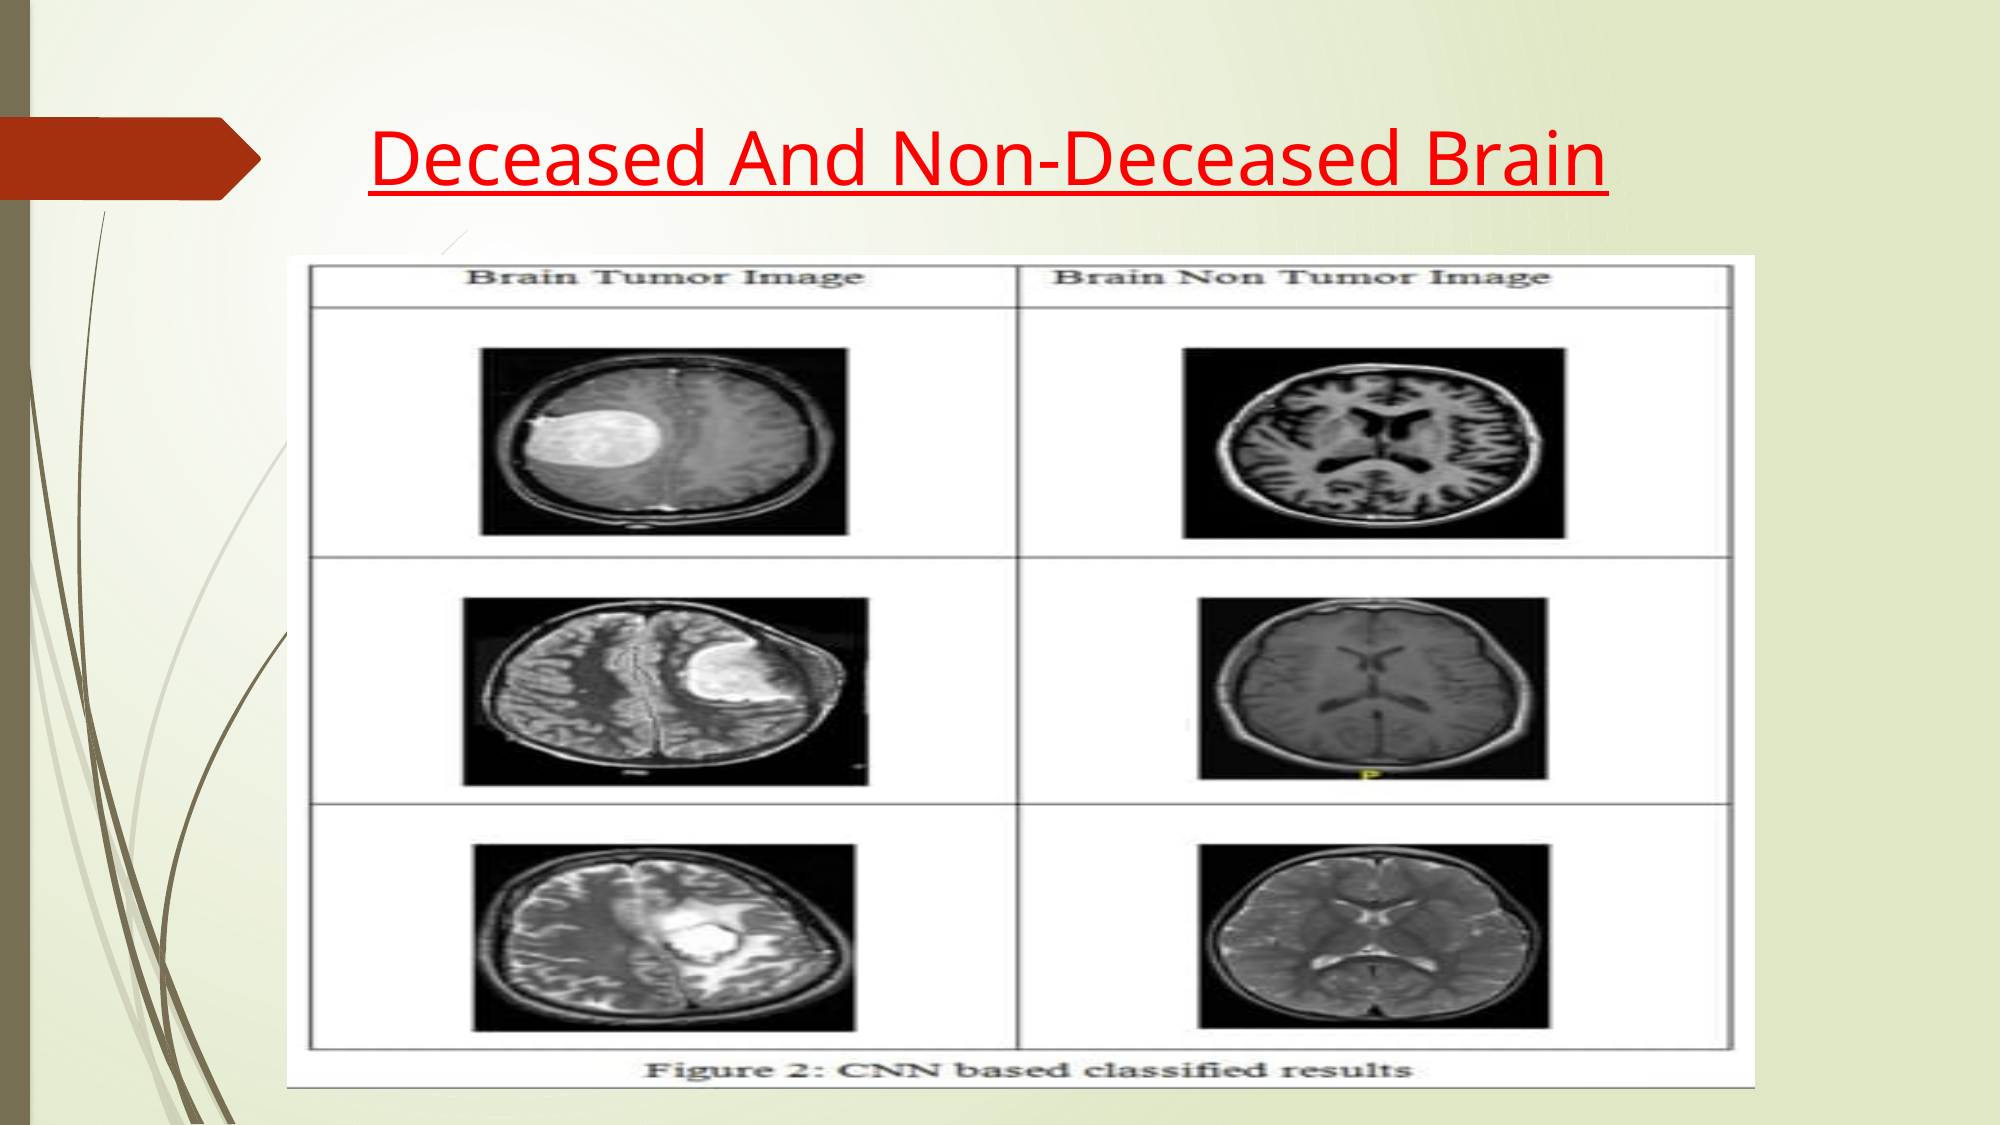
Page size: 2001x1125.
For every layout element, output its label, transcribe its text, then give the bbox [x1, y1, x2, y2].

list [287, 255, 1755, 1089]
title Deceased And Non-Deceased Brain [353, 102, 1888, 290]
